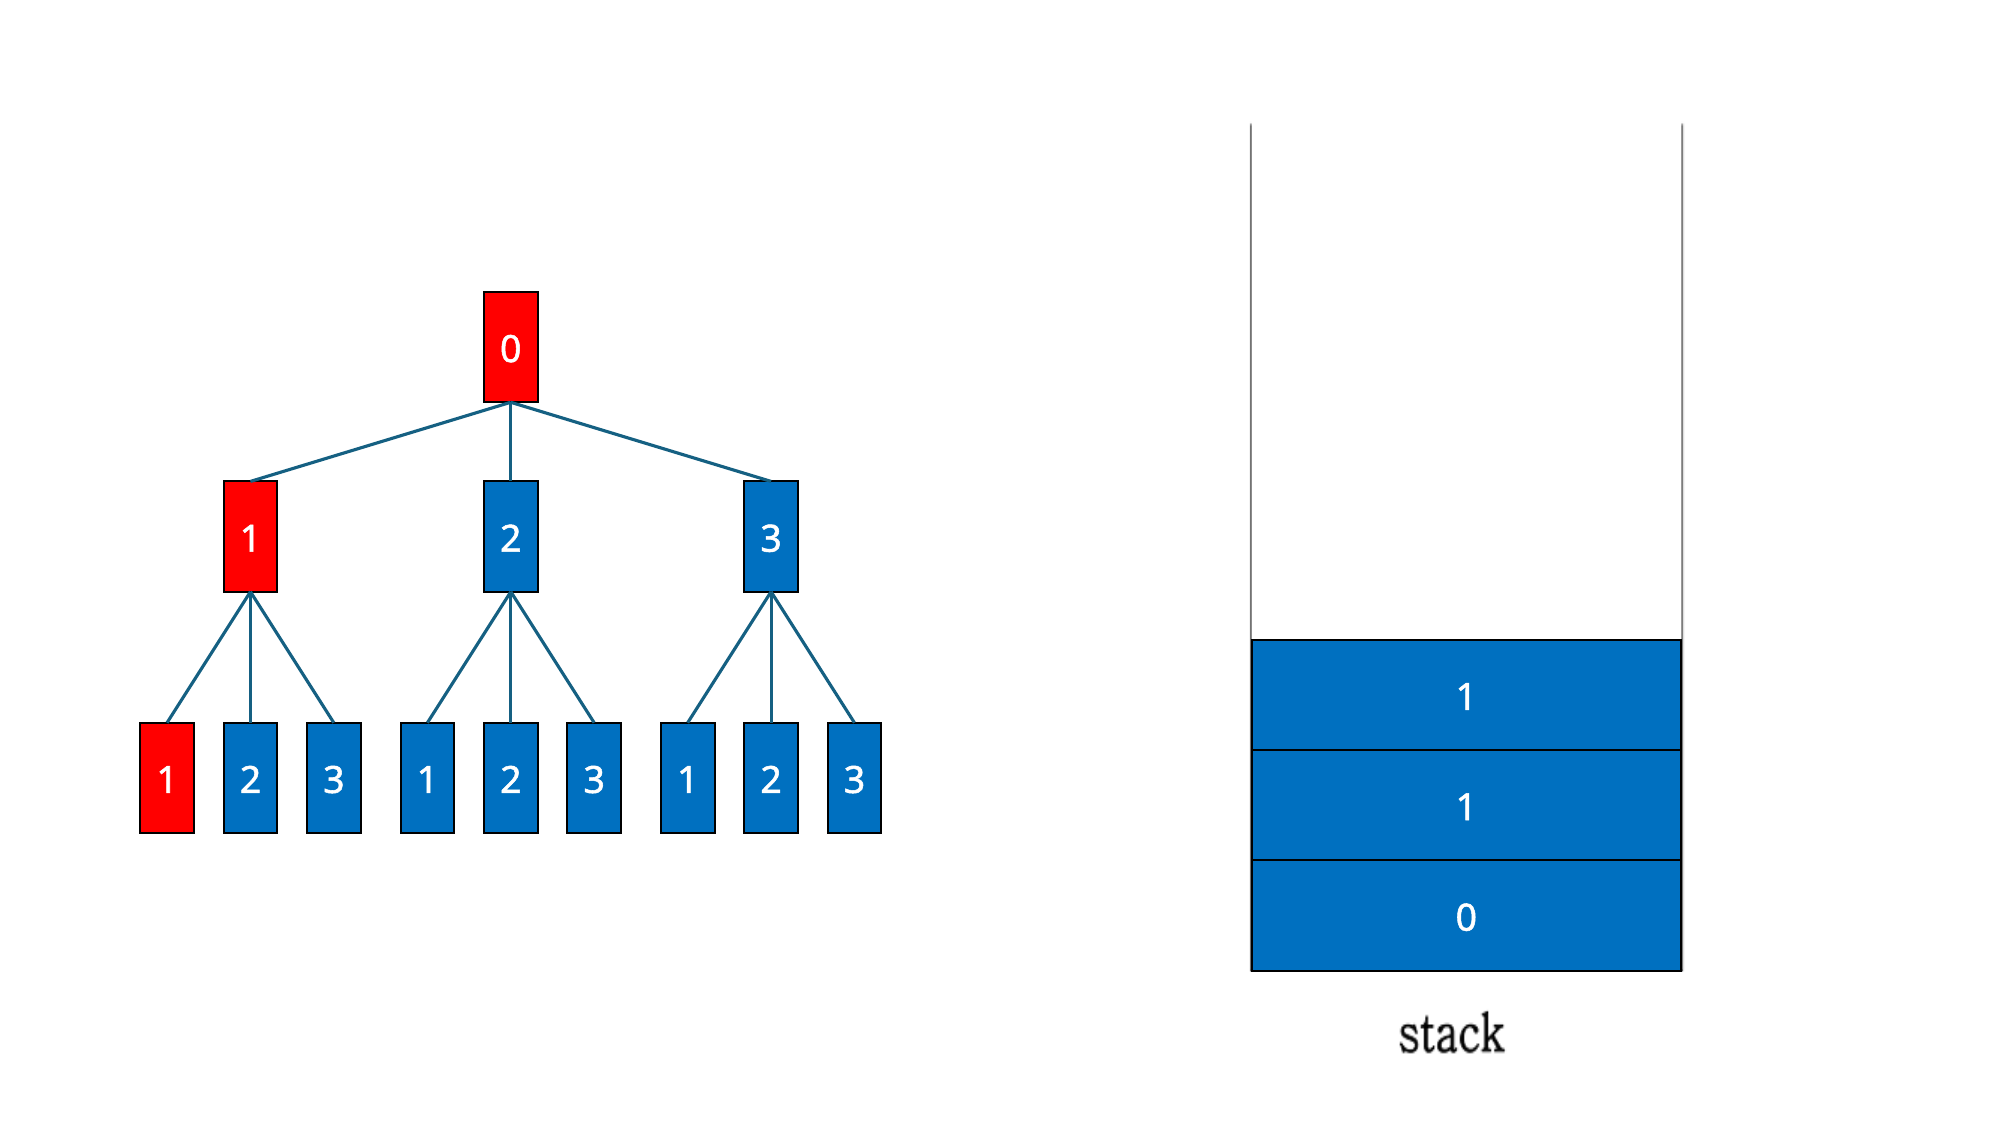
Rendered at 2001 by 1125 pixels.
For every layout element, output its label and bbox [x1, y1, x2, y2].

text_box [139, 291, 882, 834]
picture [1197, 46, 1737, 1078]
